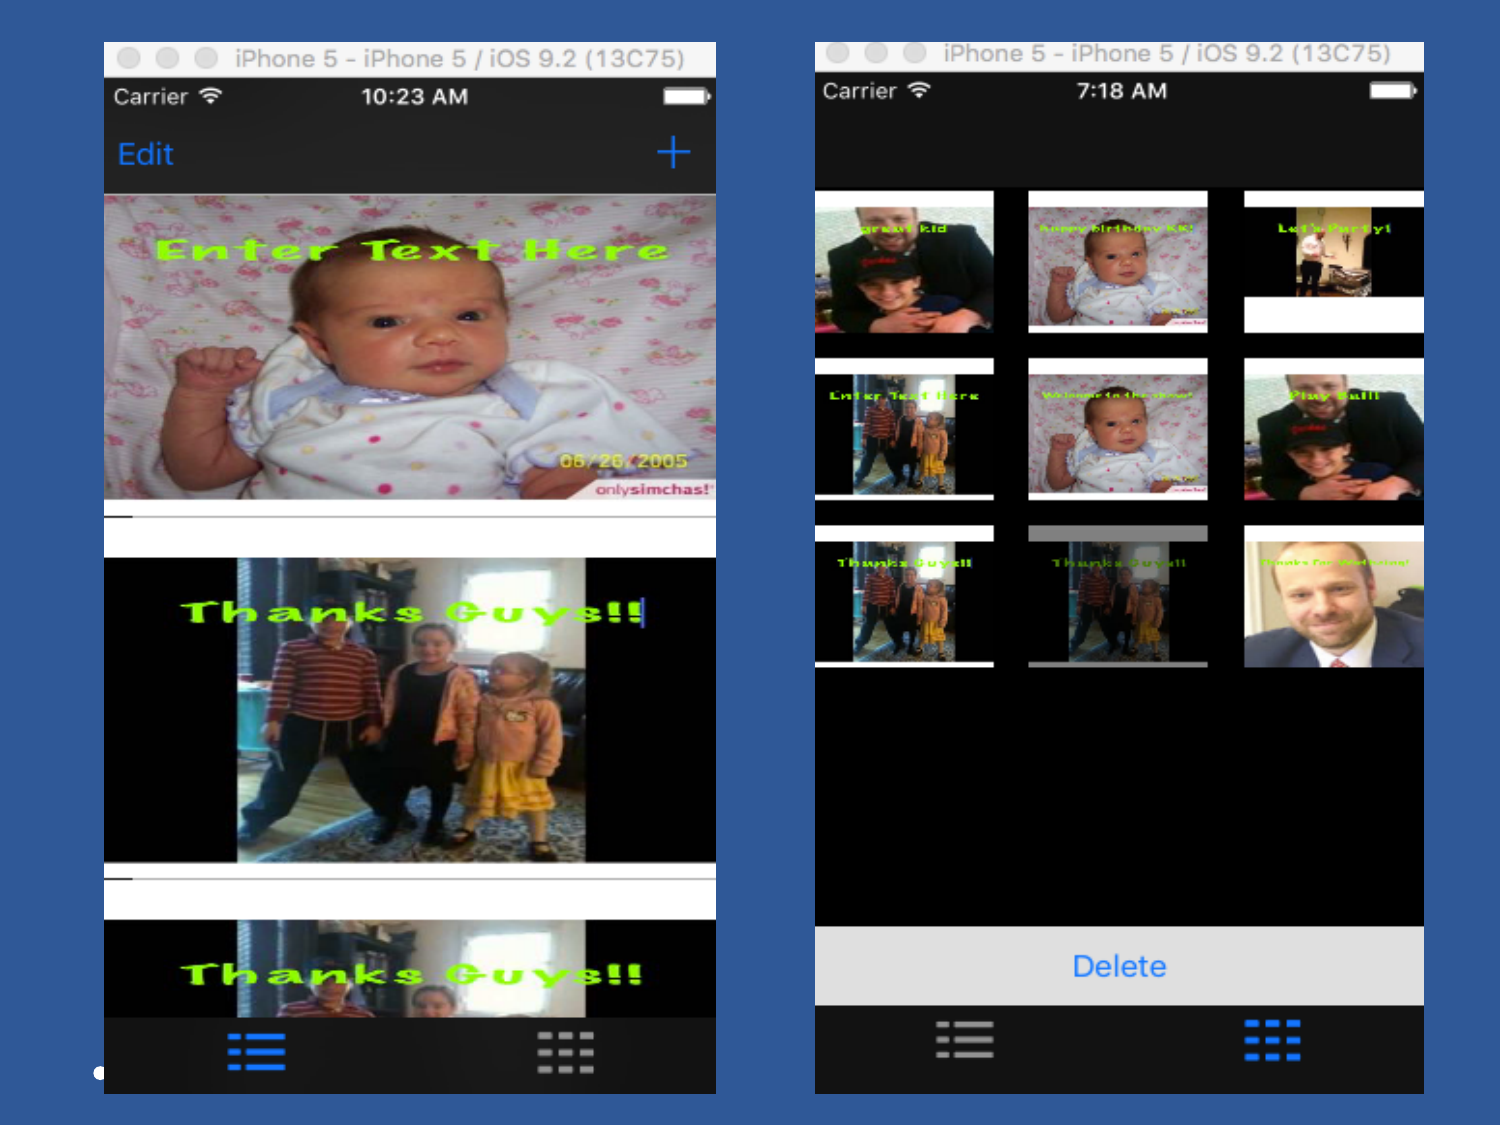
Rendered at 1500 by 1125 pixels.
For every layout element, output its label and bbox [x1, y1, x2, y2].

picture [103, 42, 717, 1094]
picture [815, 42, 1424, 1094]
